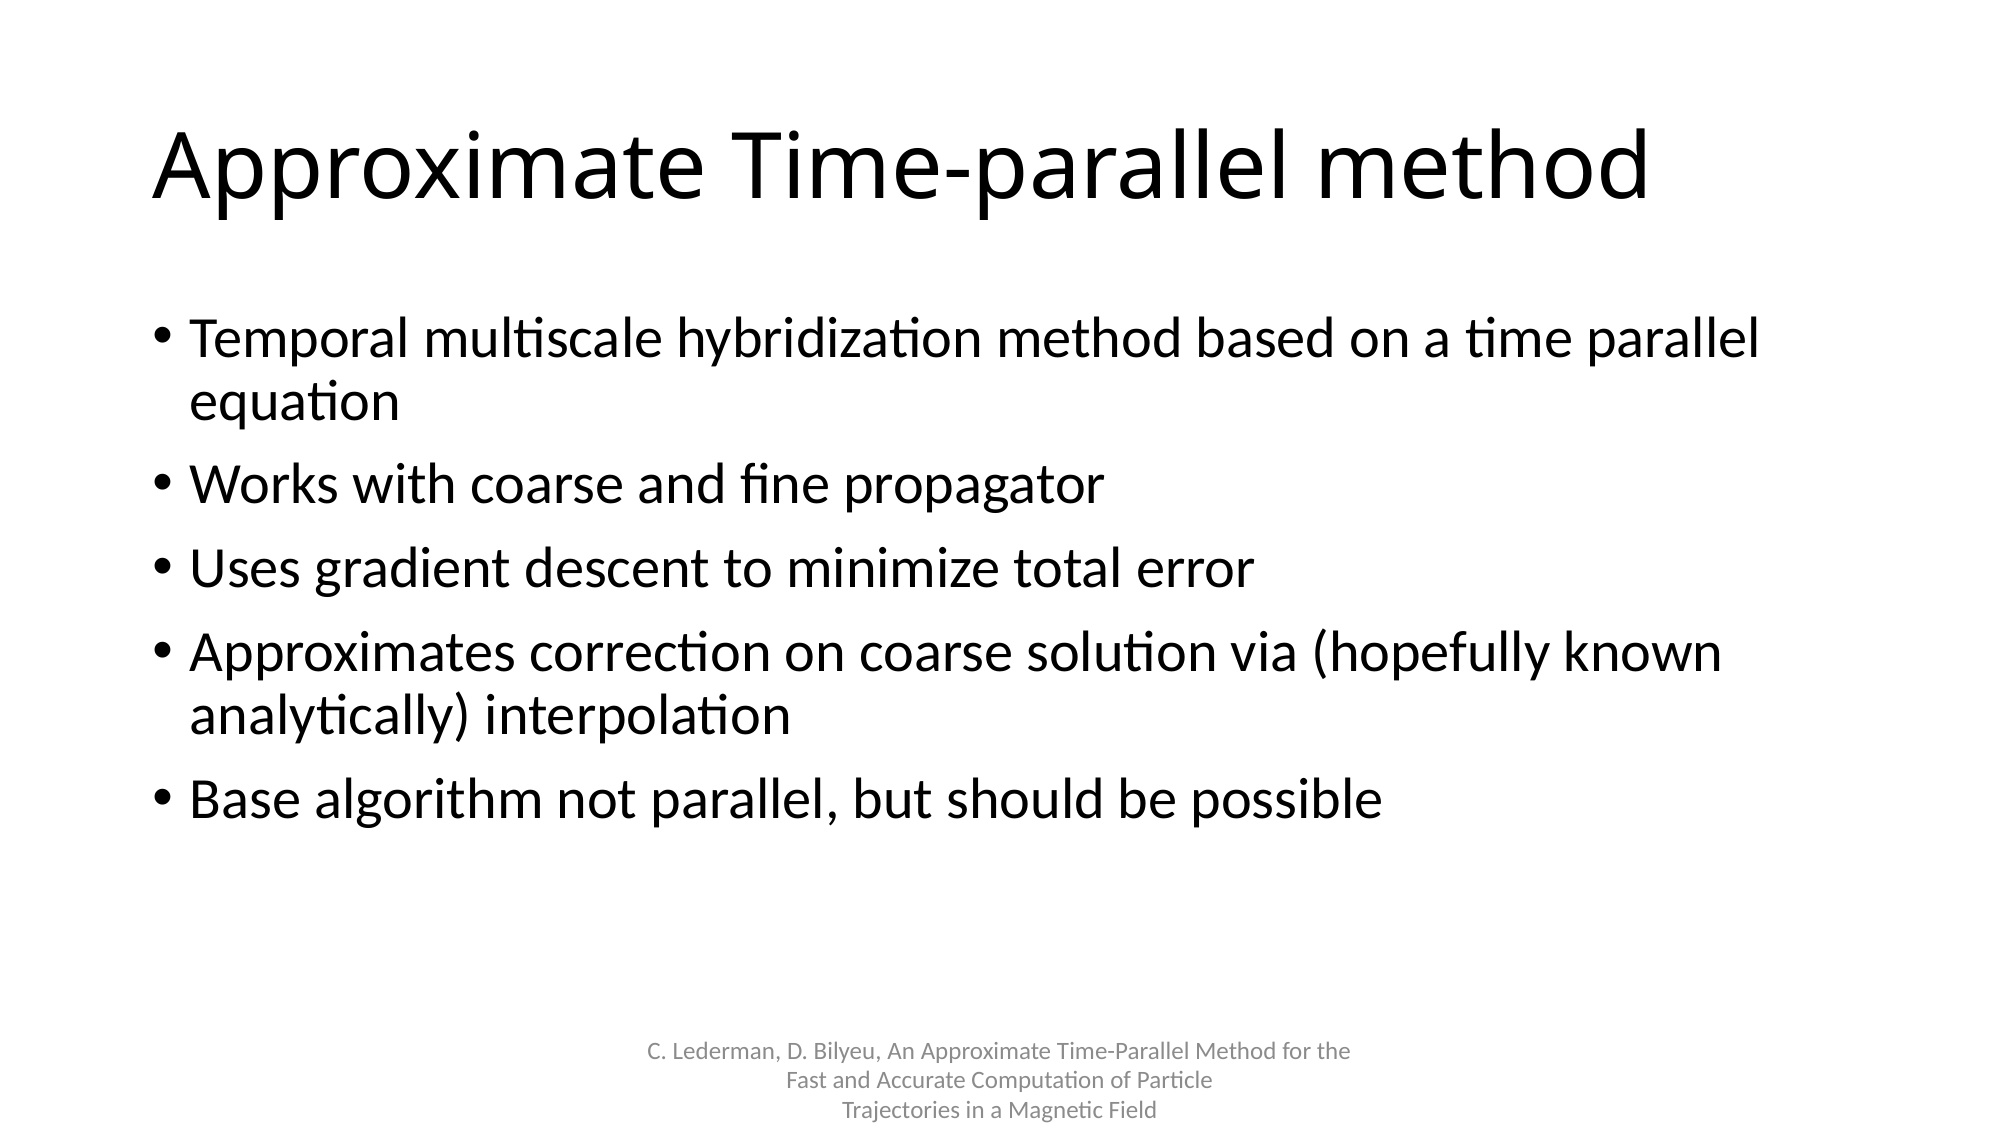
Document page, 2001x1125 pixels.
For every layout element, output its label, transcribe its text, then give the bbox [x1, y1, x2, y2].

footer C. Lederman, D. Bilyeu, An Approximate Time-Parallel Method for the Fast and Accurate Computation of Particle Trajectories in a Magnetic Field [561, 1049, 1439, 1109]
list Temporal multiscale hybridization method based on a time parallel equation Works with coarse and fine propagator Uses gradient descent to minimize total error Approximates correction on coarse solution via (hopefully known analytically) interpolation Base algorithm not parallel, but should be possible [137, 299, 1863, 1014]
title Approximate Time-parallel method [137, 59, 1863, 278]
